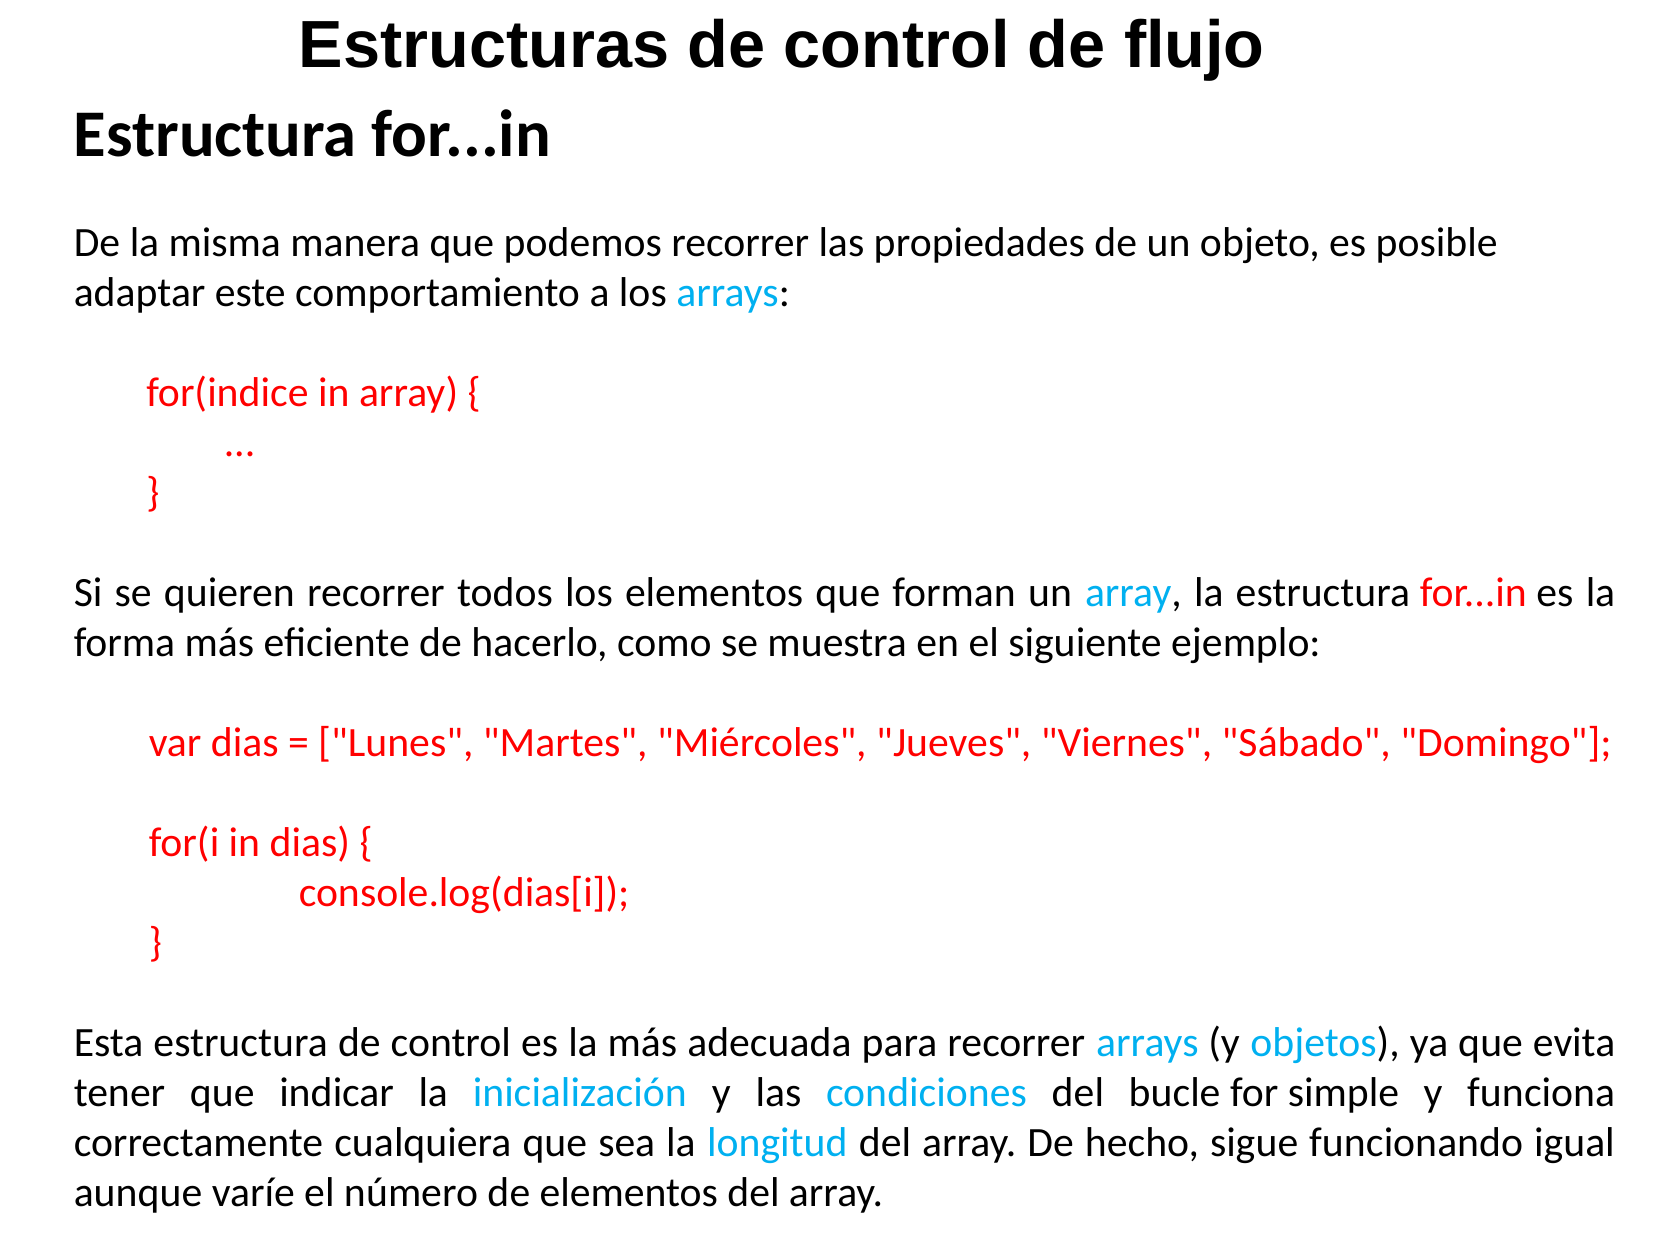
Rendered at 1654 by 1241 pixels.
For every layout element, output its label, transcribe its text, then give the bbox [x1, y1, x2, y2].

text_box Estructura for...in De la misma manera que podemos recorrer las propiedades de un objeto, es posible adaptar este comportamiento a los arrays: for(indice in array) { ... } Si se quieren recorrer todos los elementos que forman un array, la estructura for...in es la forma más eficiente de hacerlo, como se muestra en el siguiente ejemplo: var dias = ["Lunes", "Martes", "Miércoles", "Jueves", "Viernes", "Sábado", "Domingo"]; for(i in dias) { console.log(dias[i]); } Esta estructura de control es la más adecuada para recorrer arrays (y objetos), ya que evita tener que indicar la inicialización y las condiciones del bucle for simple y funciona correctamente cualquiera que sea la longitud del array. De hecho, sigue funcionando igual aunque varíe el número de elementos del array. [58, 82, 1630, 1241]
title Estructuras de control de flujo [82, 0, 1571, 145]
